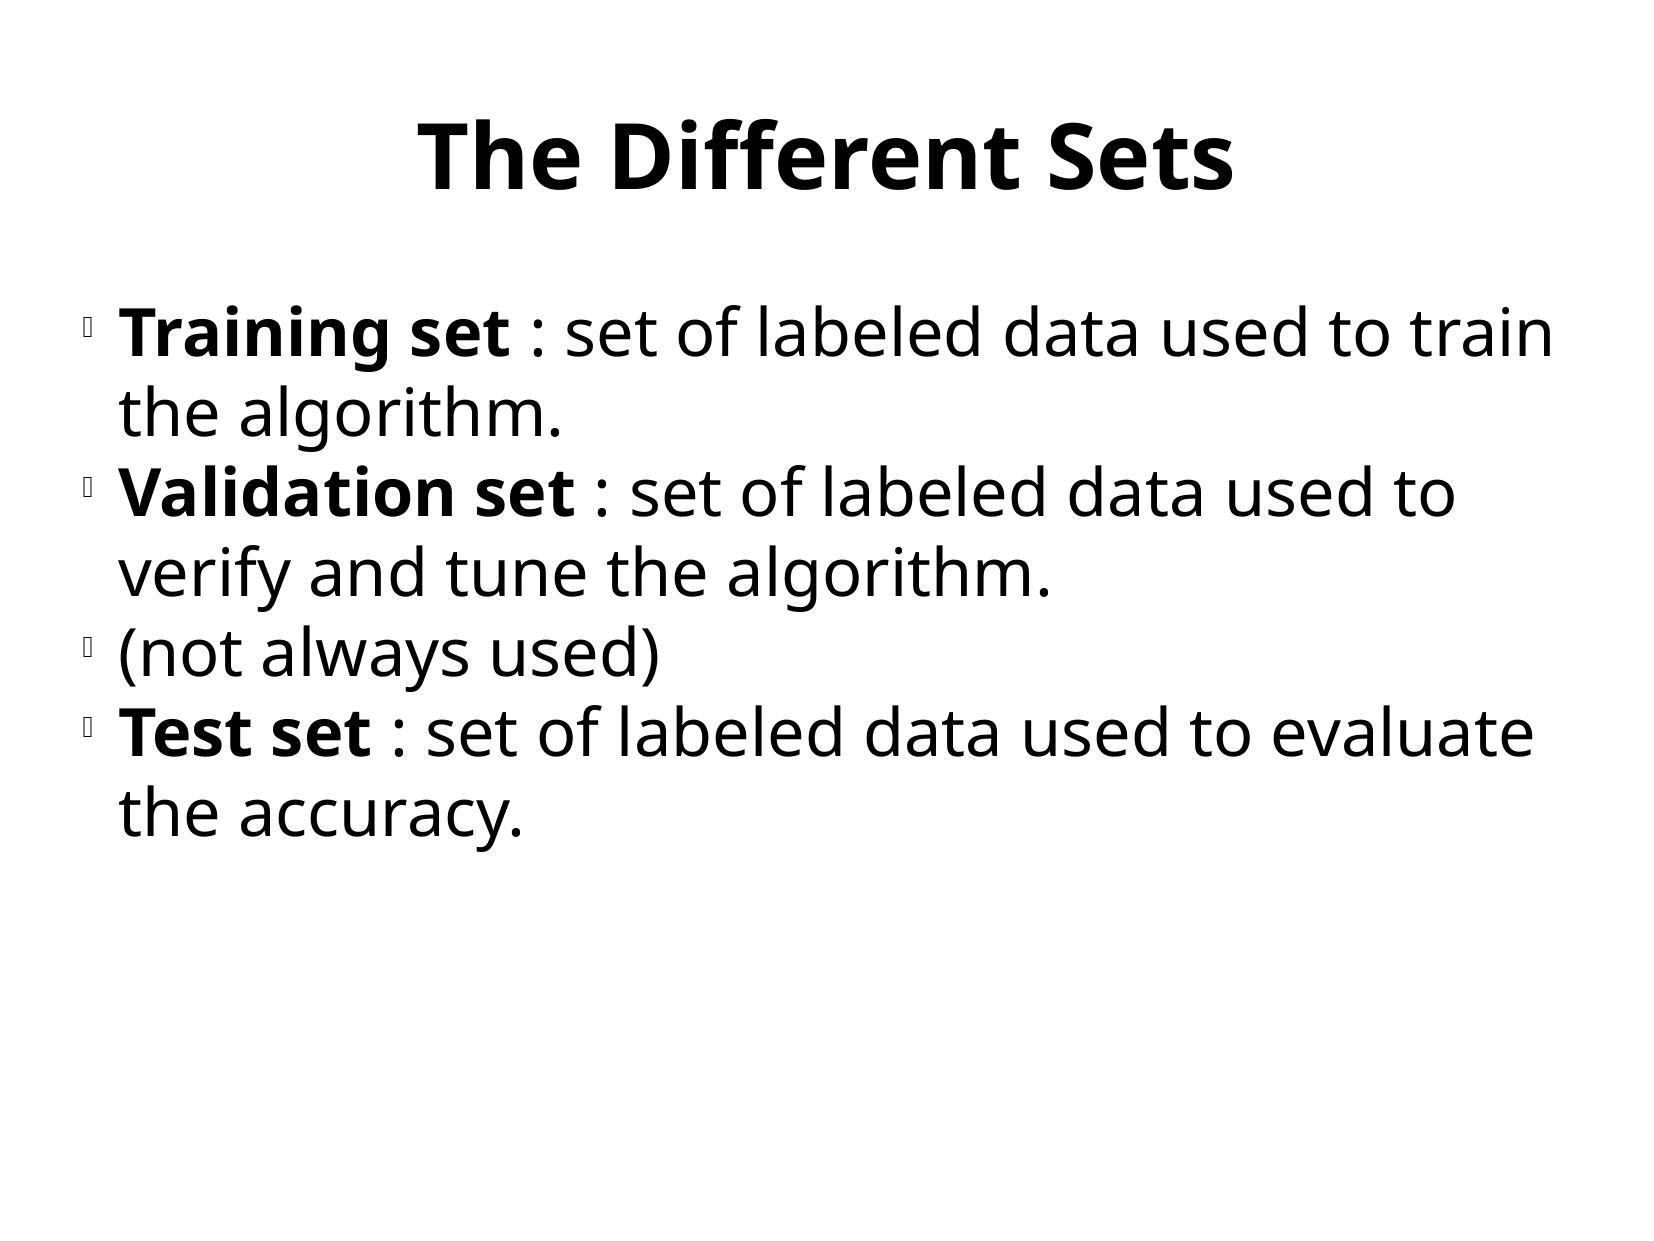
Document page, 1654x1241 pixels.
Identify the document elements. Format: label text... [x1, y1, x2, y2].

text_box The Different Sets [82, 49, 1571, 257]
text_box Training set : set of labeled data used to train the algorithm. Validation set : set of labeled data used to verify and tune the algorithm. (not always used) Test set : set of labeled data used to evaluate the accuracy. [82, 290, 1571, 1010]
